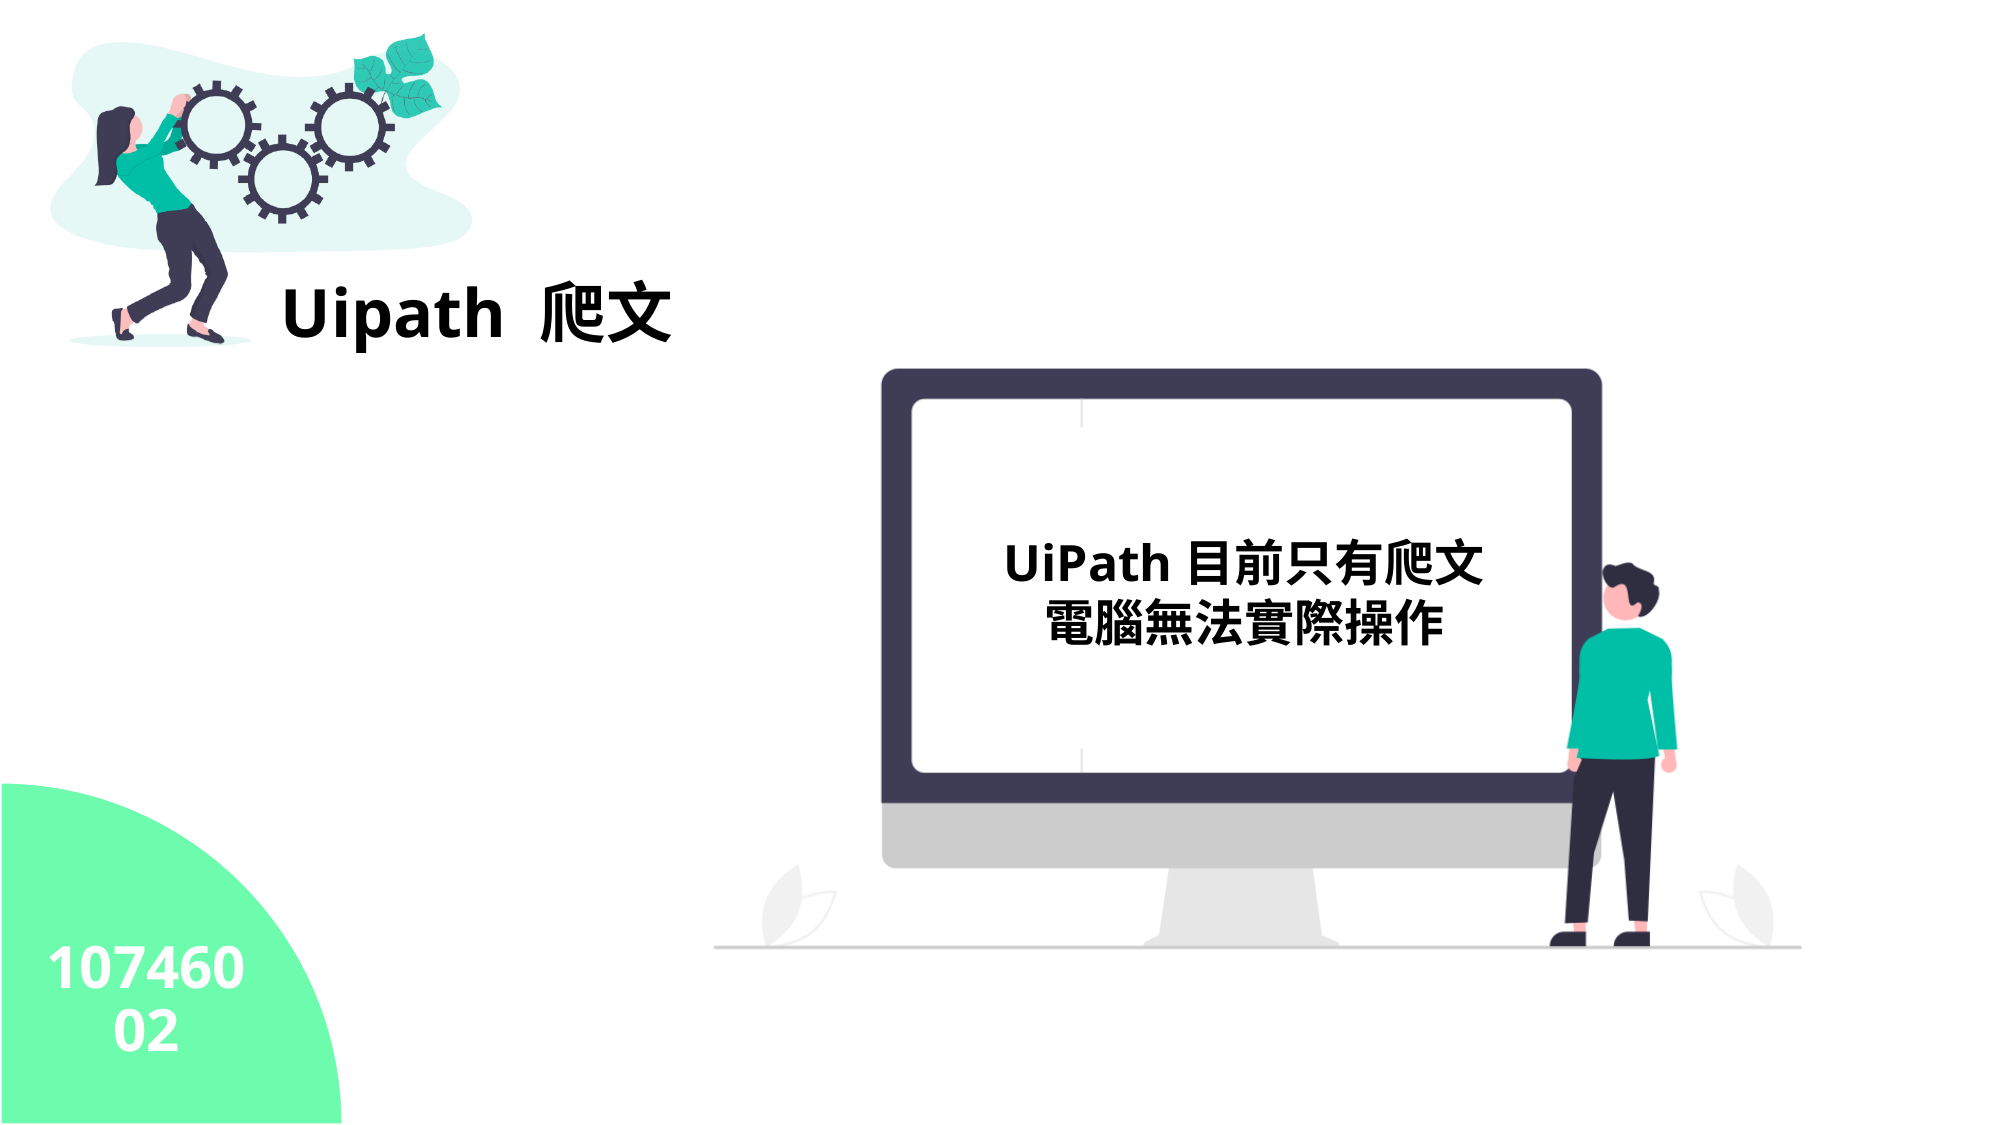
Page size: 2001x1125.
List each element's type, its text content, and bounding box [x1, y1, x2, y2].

picture [587, 284, 1929, 1034]
picture [0, 0, 522, 380]
text_box Uipath 爬文 [522, 263, 909, 359]
text_box 10746002 [0, 780, 345, 1125]
